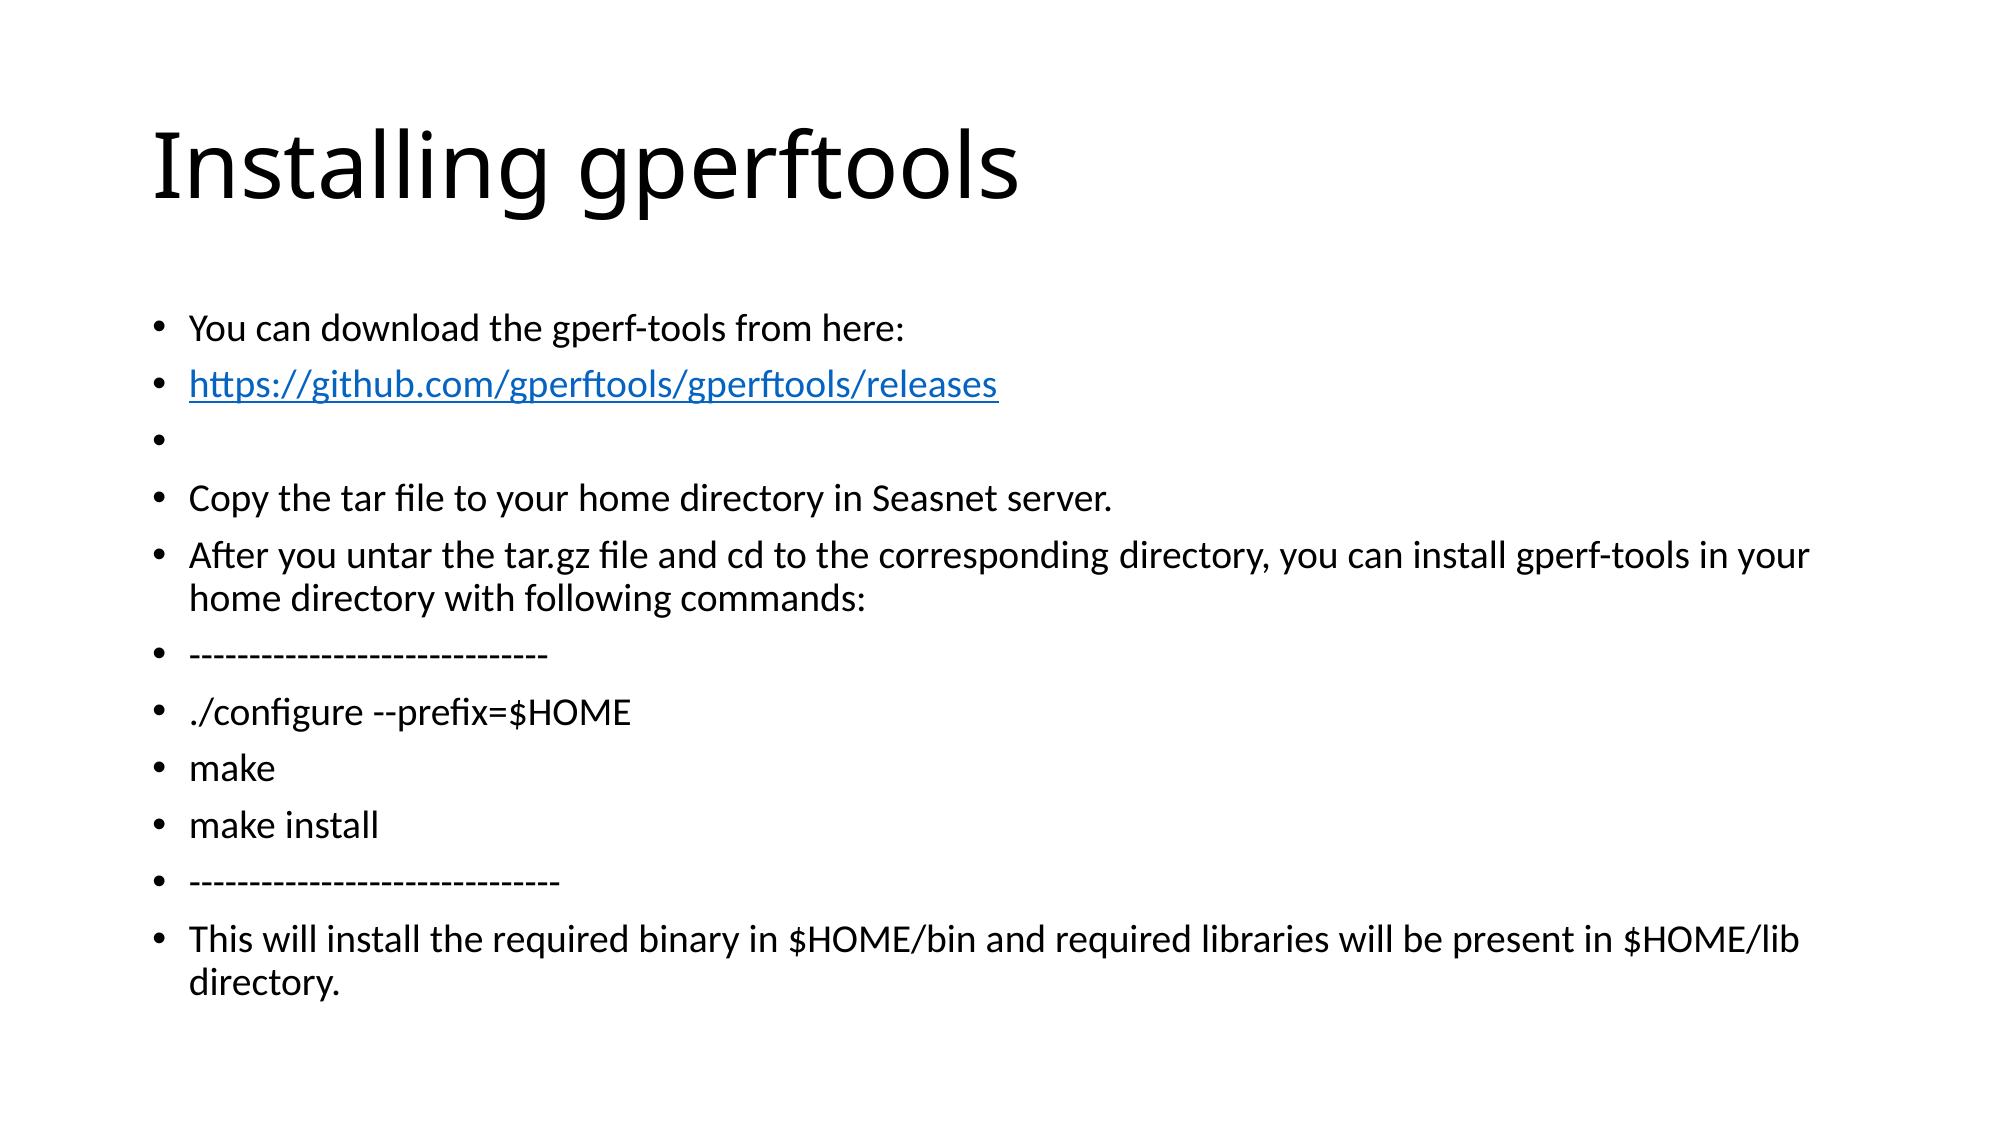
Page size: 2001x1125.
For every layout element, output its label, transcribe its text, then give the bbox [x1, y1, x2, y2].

list You can download the gperf-tools from here: https://github.com/gperftools/gperftools/releases Copy the tar file to your home directory in Seasnet server. After you untar the tar.gz file and cd to the corresponding directory, you can install gperf-tools in your home directory with following commands: ------------------------------ ./configure --prefix=$HOME make make install ------------------------------- This will install the required binary in $HOME/bin and required libraries will be present in $HOME/lib directory. [137, 299, 1863, 1014]
title Installing gperftools [137, 59, 1863, 278]
